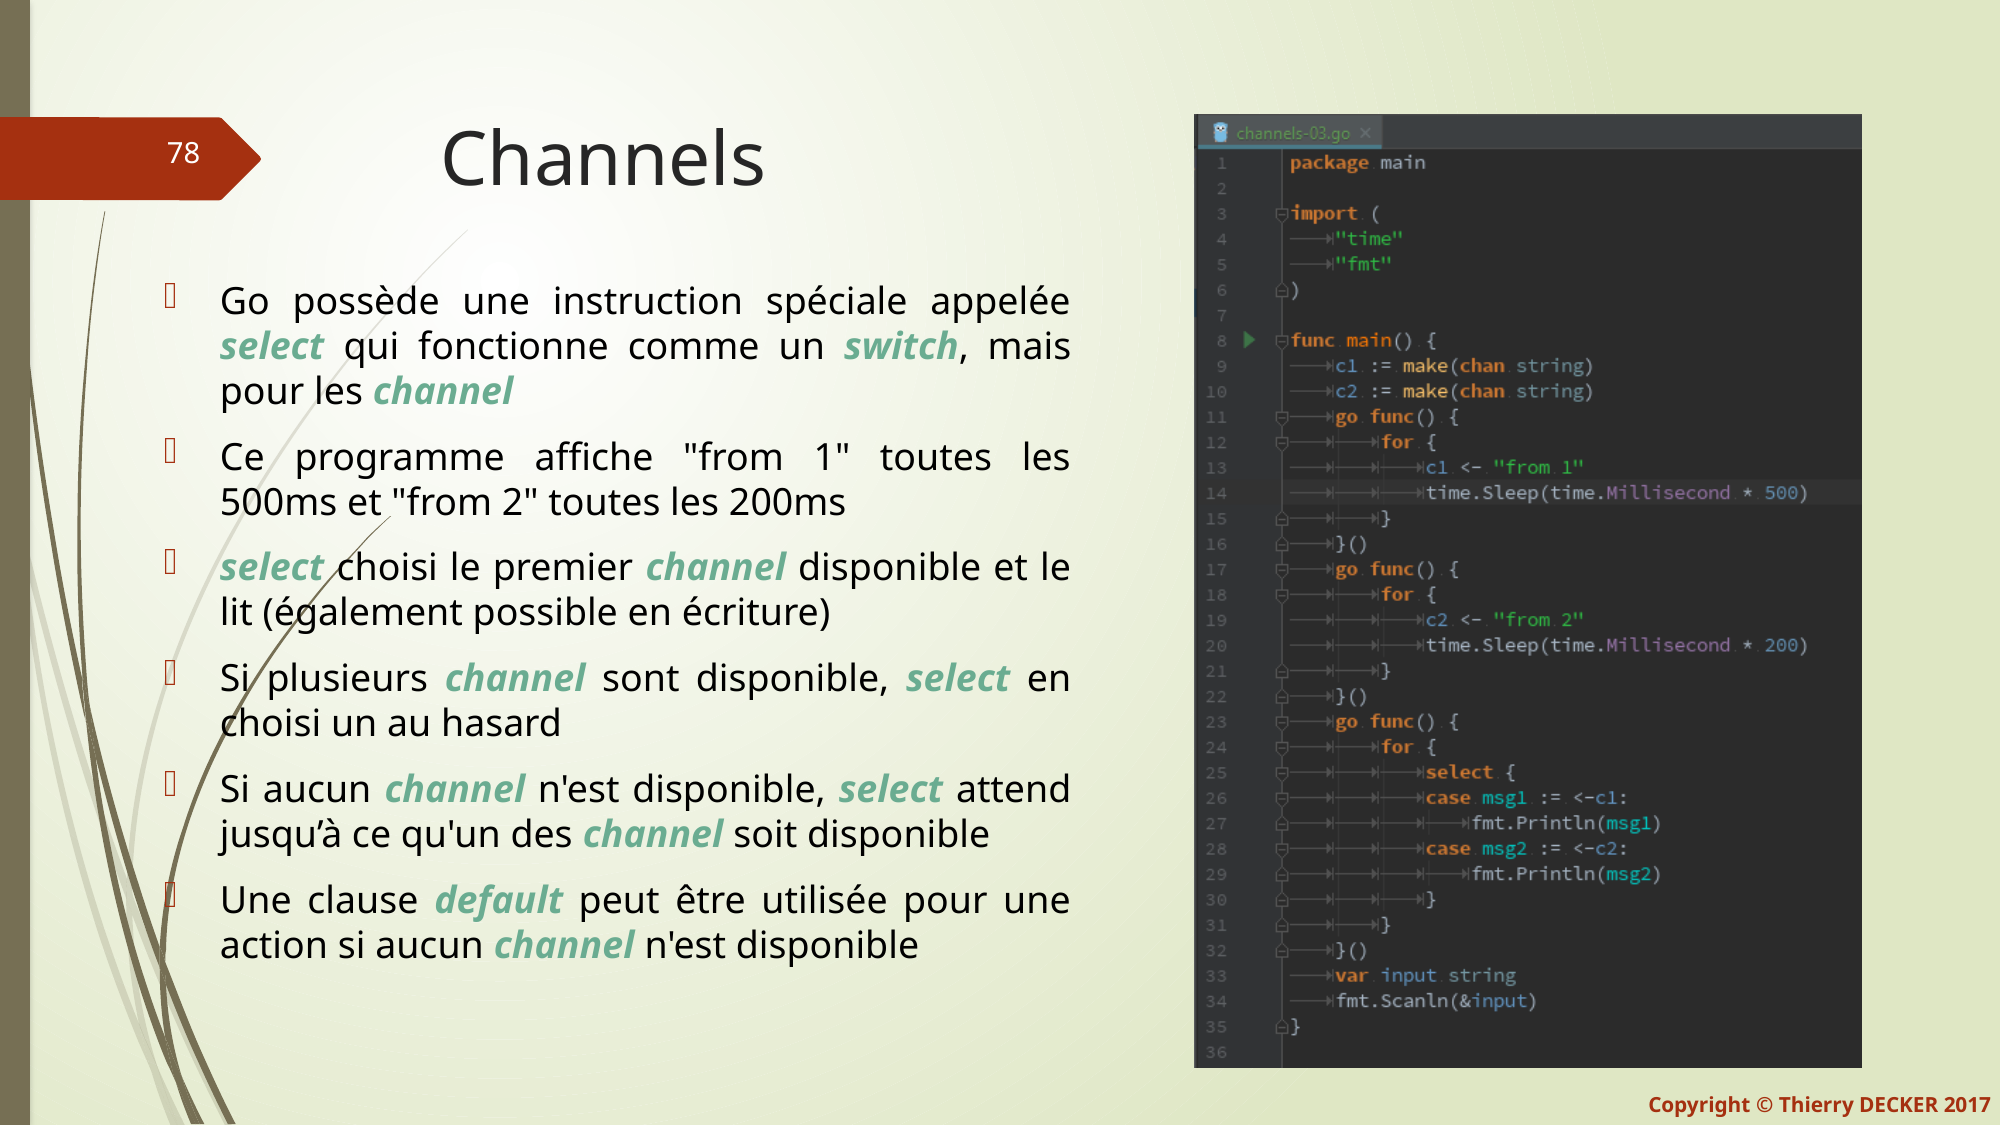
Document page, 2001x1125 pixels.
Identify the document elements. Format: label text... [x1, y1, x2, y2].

list Go possède une instruction spéciale appelée select qui fonctionne comme un switch, mais pour les channel Ce programme affiche "from 1" toutes les 500ms et "from 2" toutes les 200ms select choisi le premier channel disponible et le lit (également possible en écriture) Si plusieurs channel sont disponible, select en choisi un au hasard Si aucun channel n'est disponible, select attend jusqu’à ce qu'un des channel soit disponible Une clause default peut être utilisée pour une action si aucun channel n'est disponible [148, 254, 1087, 989]
picture [1194, 114, 1862, 1068]
title Channels [425, 102, 1888, 313]
